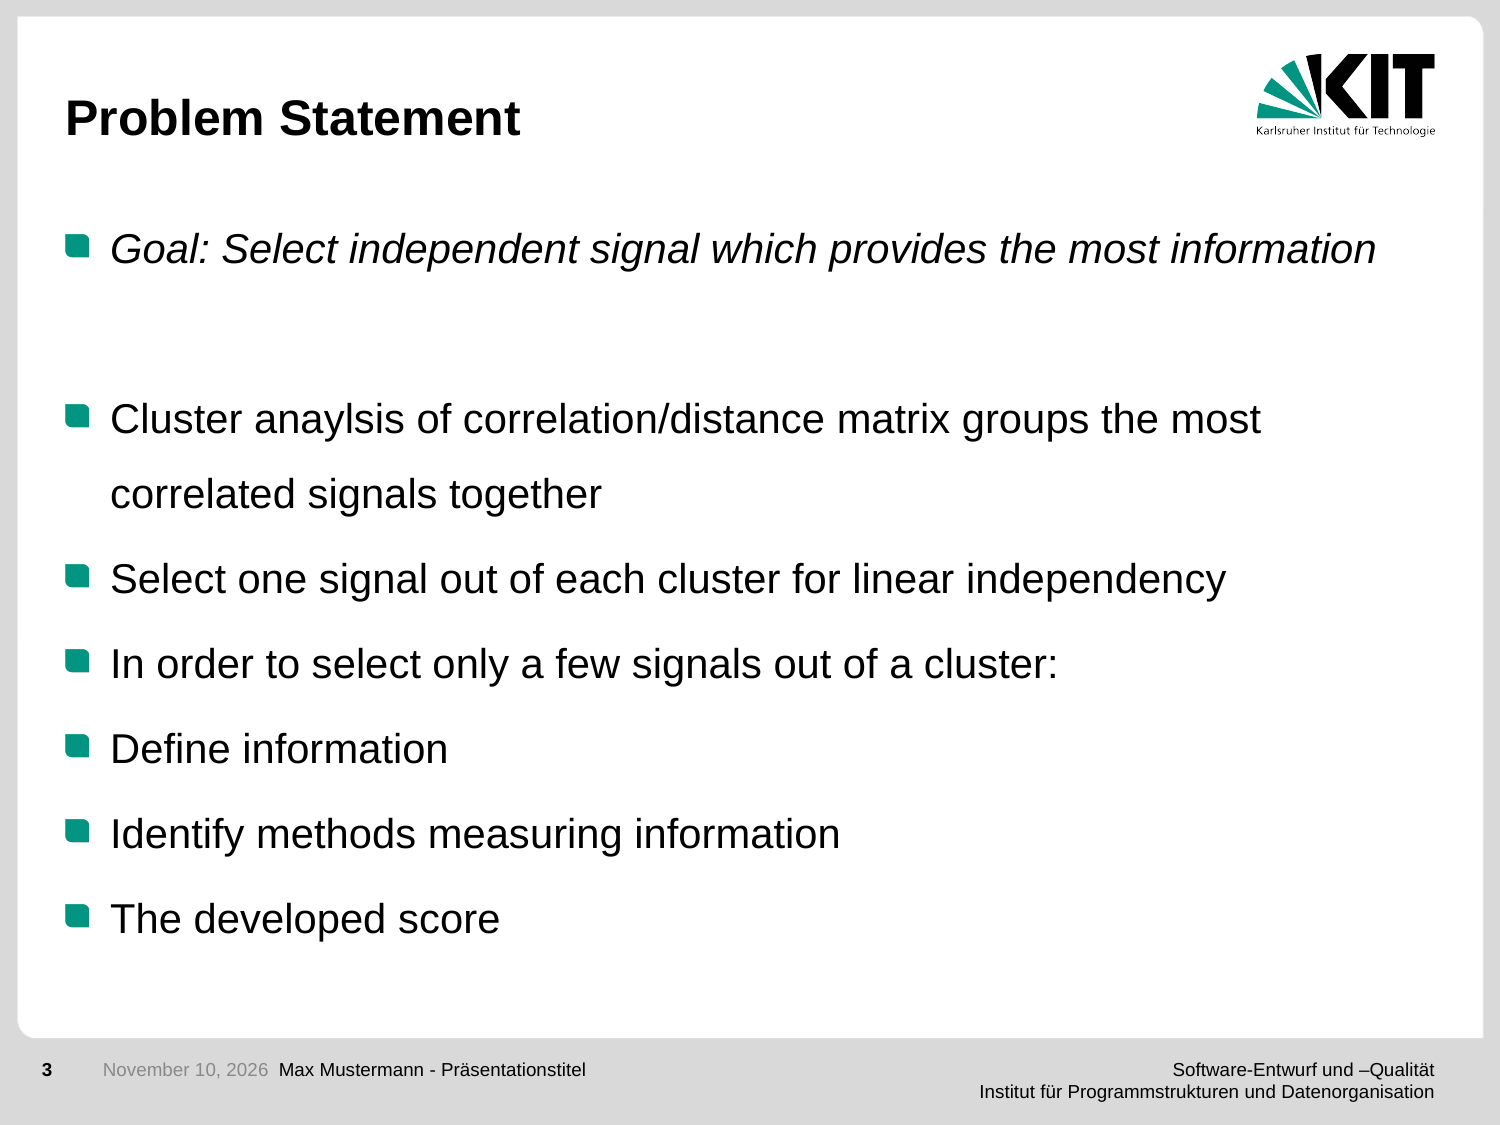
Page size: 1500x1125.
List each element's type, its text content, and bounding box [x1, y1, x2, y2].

title Problem Statement [65, 64, 1192, 147]
picture [0, 0, 1500, 1125]
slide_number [102, 1057, 272, 1118]
list Goal: Select independent signal which provides the most information Cluster anaylsis of correlation/distance matrix groups the most correlated signals together Select one signal out of each cluster for linear independency In order to select only a few signals out of a cluster: Define information Identify methods measuring information The developed score [65, 197, 1435, 1002]
slide_number 3 [41, 1057, 96, 1106]
